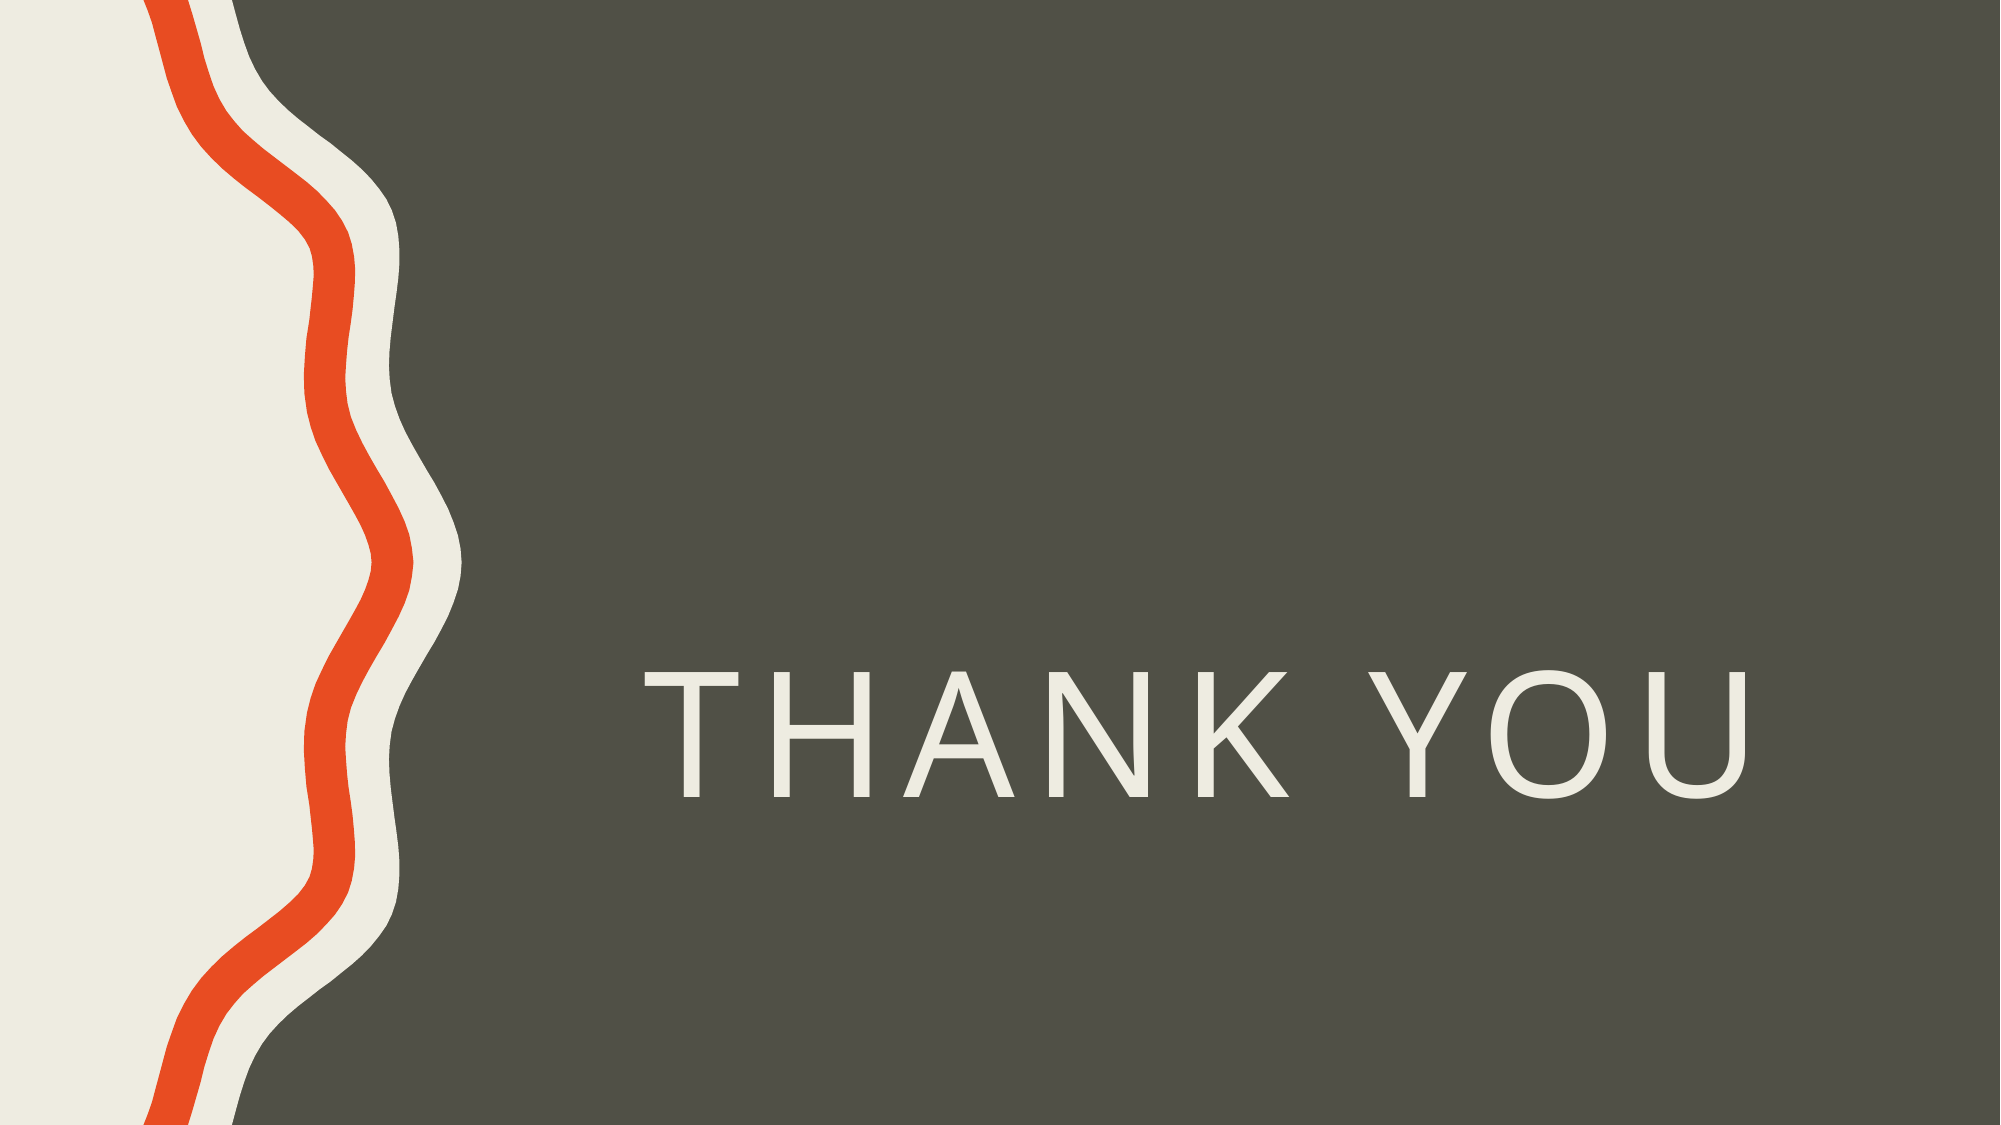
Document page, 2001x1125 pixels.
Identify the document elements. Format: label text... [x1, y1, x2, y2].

title Thank you [531, 176, 1875, 843]
